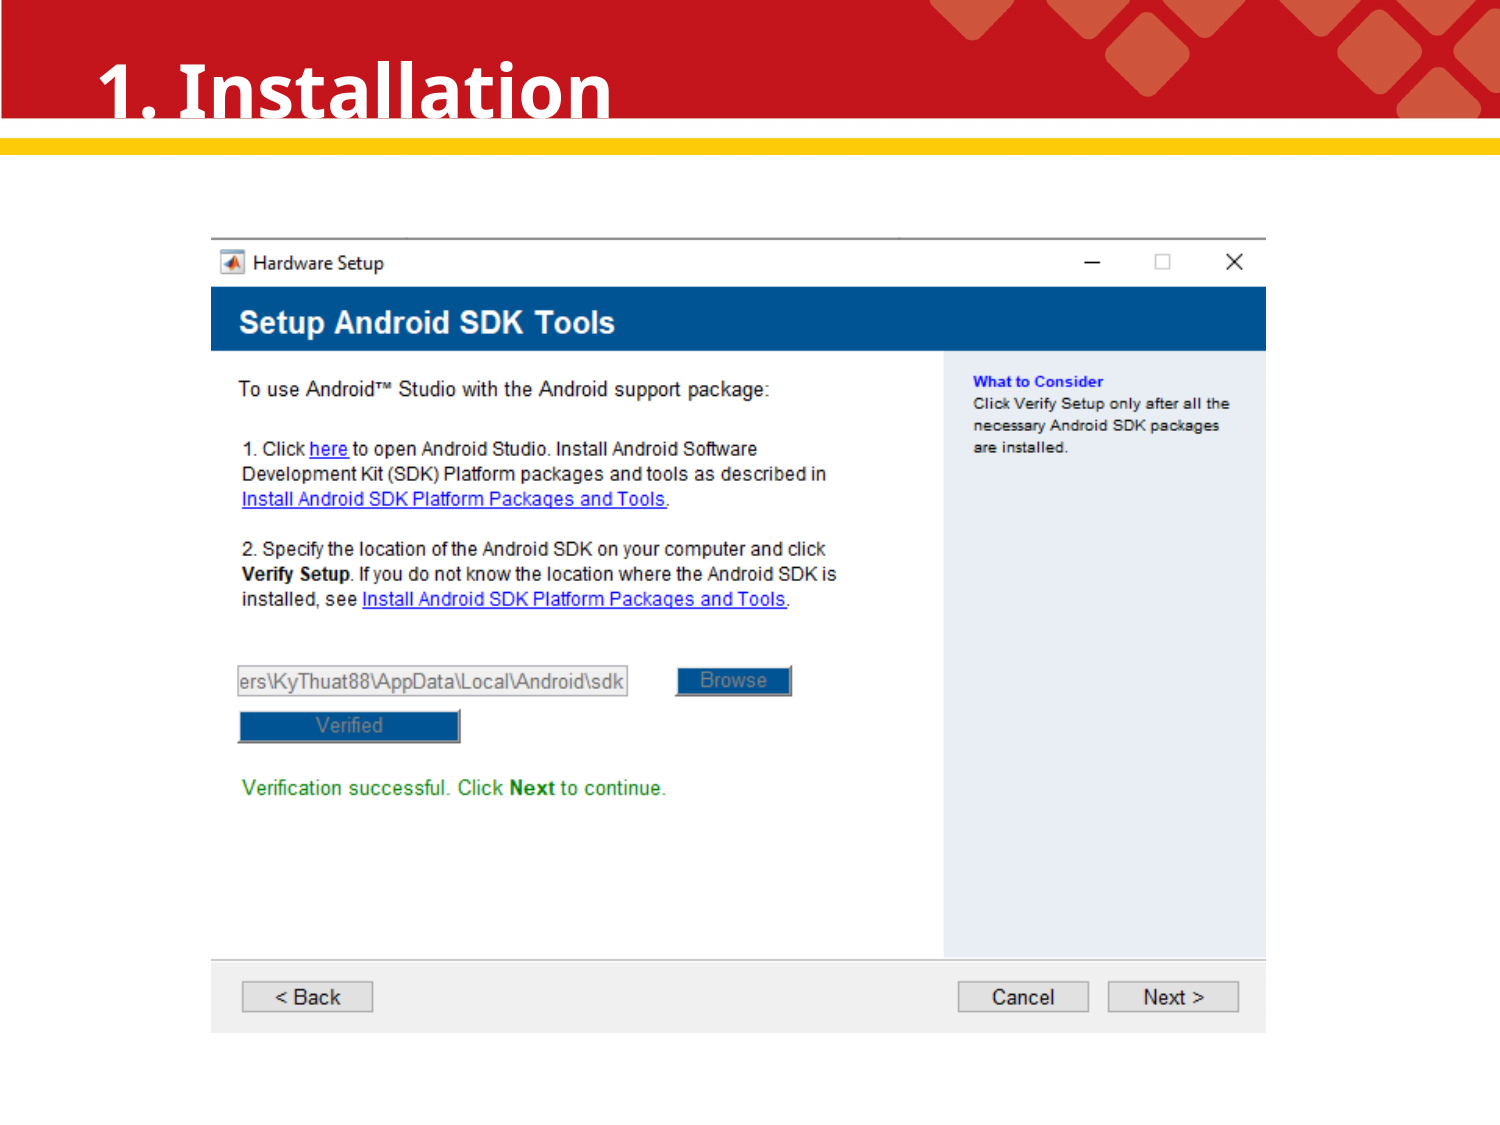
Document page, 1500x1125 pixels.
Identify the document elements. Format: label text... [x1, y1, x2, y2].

title 1. Installation [80, 0, 1397, 204]
picture [0, 0, 1500, 1125]
